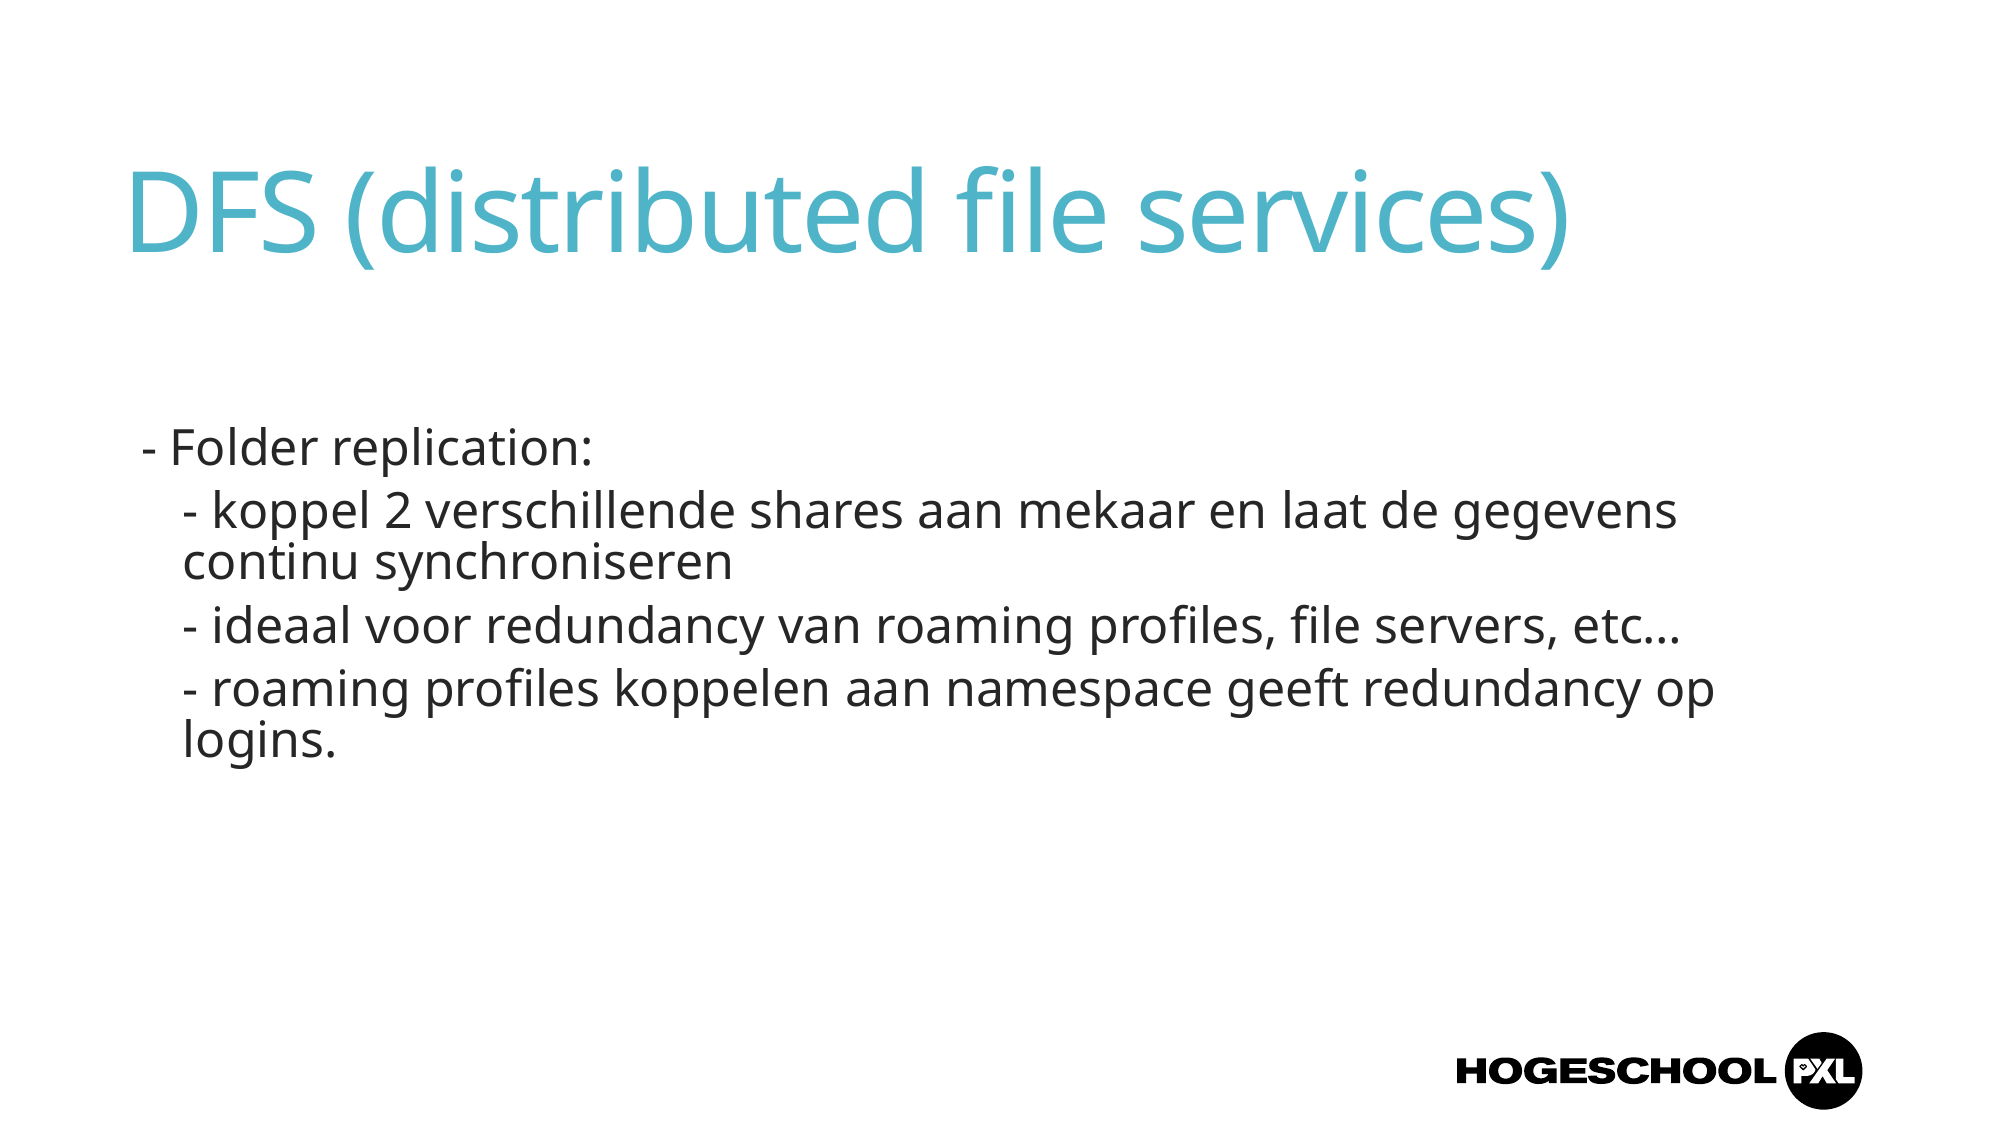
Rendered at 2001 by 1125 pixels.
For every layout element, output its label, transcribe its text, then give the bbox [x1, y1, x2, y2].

title DFS (distributed file services) [107, 81, 1875, 354]
list - Folder replication: - koppel 2 verschillende shares aan mekaar en laat de gegevens continu synchroniseren - ideaal voor redundancy van roaming profiles, file servers, etc… - roaming profiles koppelen aan namespace geeft redundancy op logins. [111, 329, 1876, 948]
